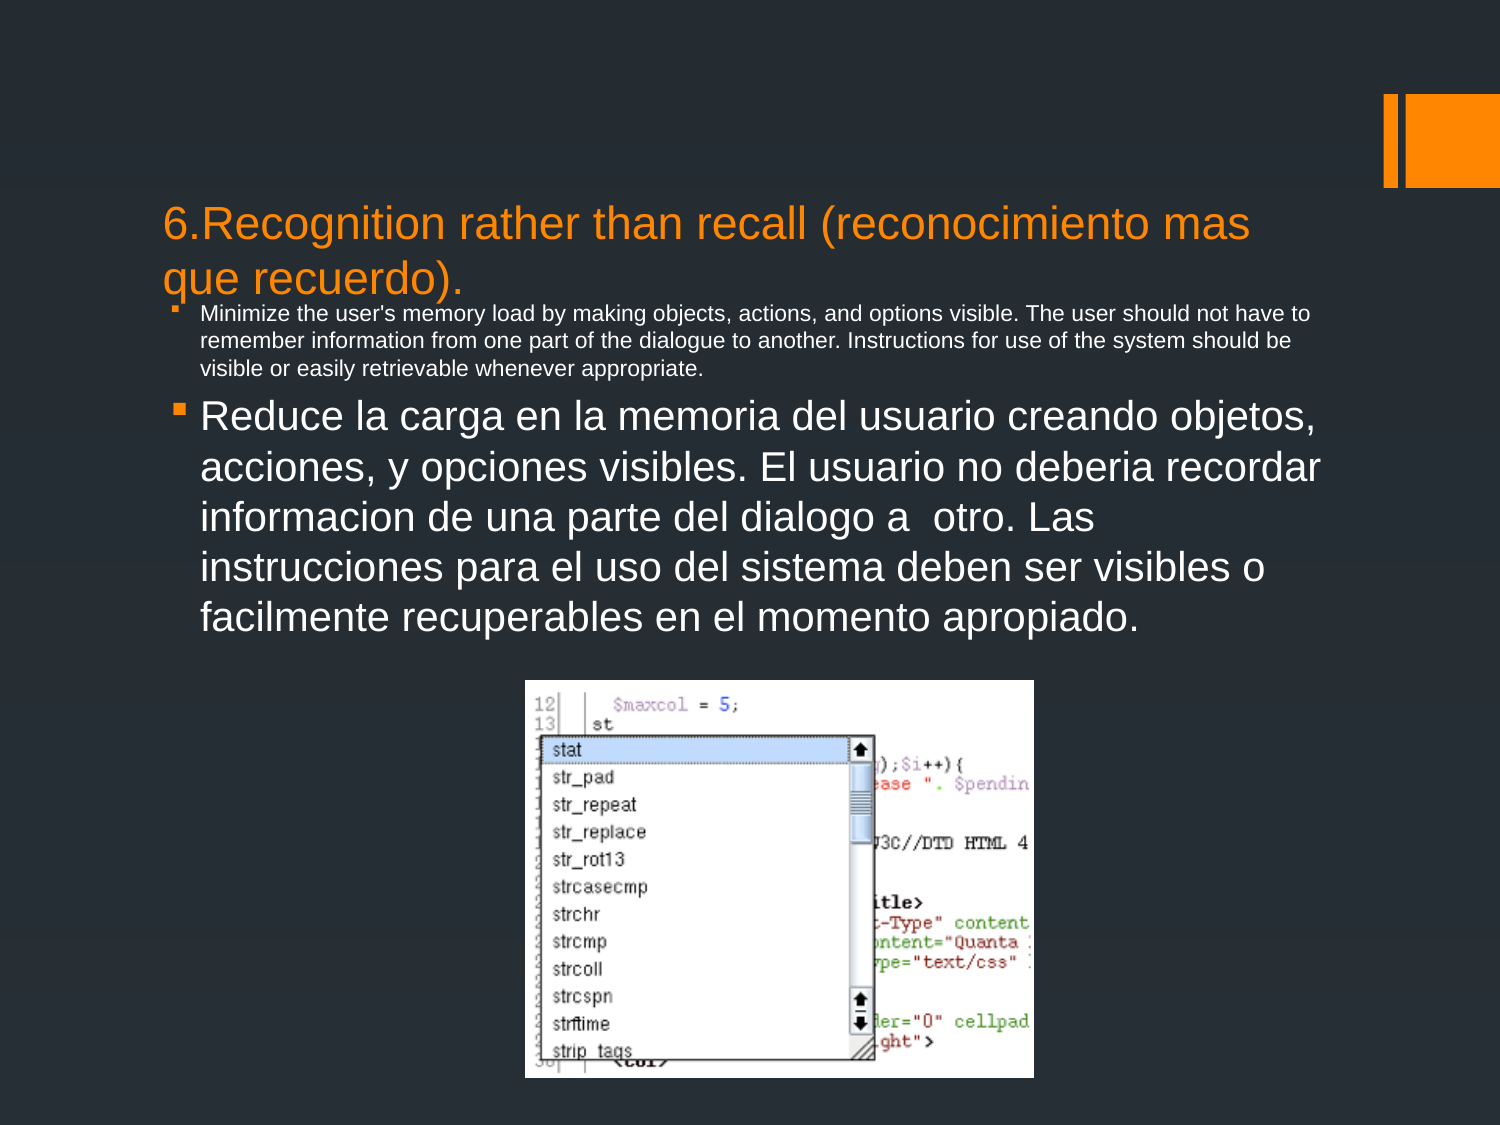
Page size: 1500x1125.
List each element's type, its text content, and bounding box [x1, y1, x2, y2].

picture [525, 680, 1034, 1078]
list Minimize the user's memory load by making objects, actions, and options visible. The user should not have to remember information from one part of the dialogue to another. Instructions for use of the system should be visible or easily retrievable whenever appropriate. Reduce la carga en la memoria del usuario creando objetos, acciones, y opciones visibles. El usuario no deberia recordar informacion de una parte del dialogo a otro. Las instrucciones para el uso del sistema deben ser visibles o facilmente recuperables en el momento apropiado. [147, 290, 1348, 872]
title 6.Recognition rather than recall (reconocimiento mas que recuerdo). [147, 184, 1348, 290]
